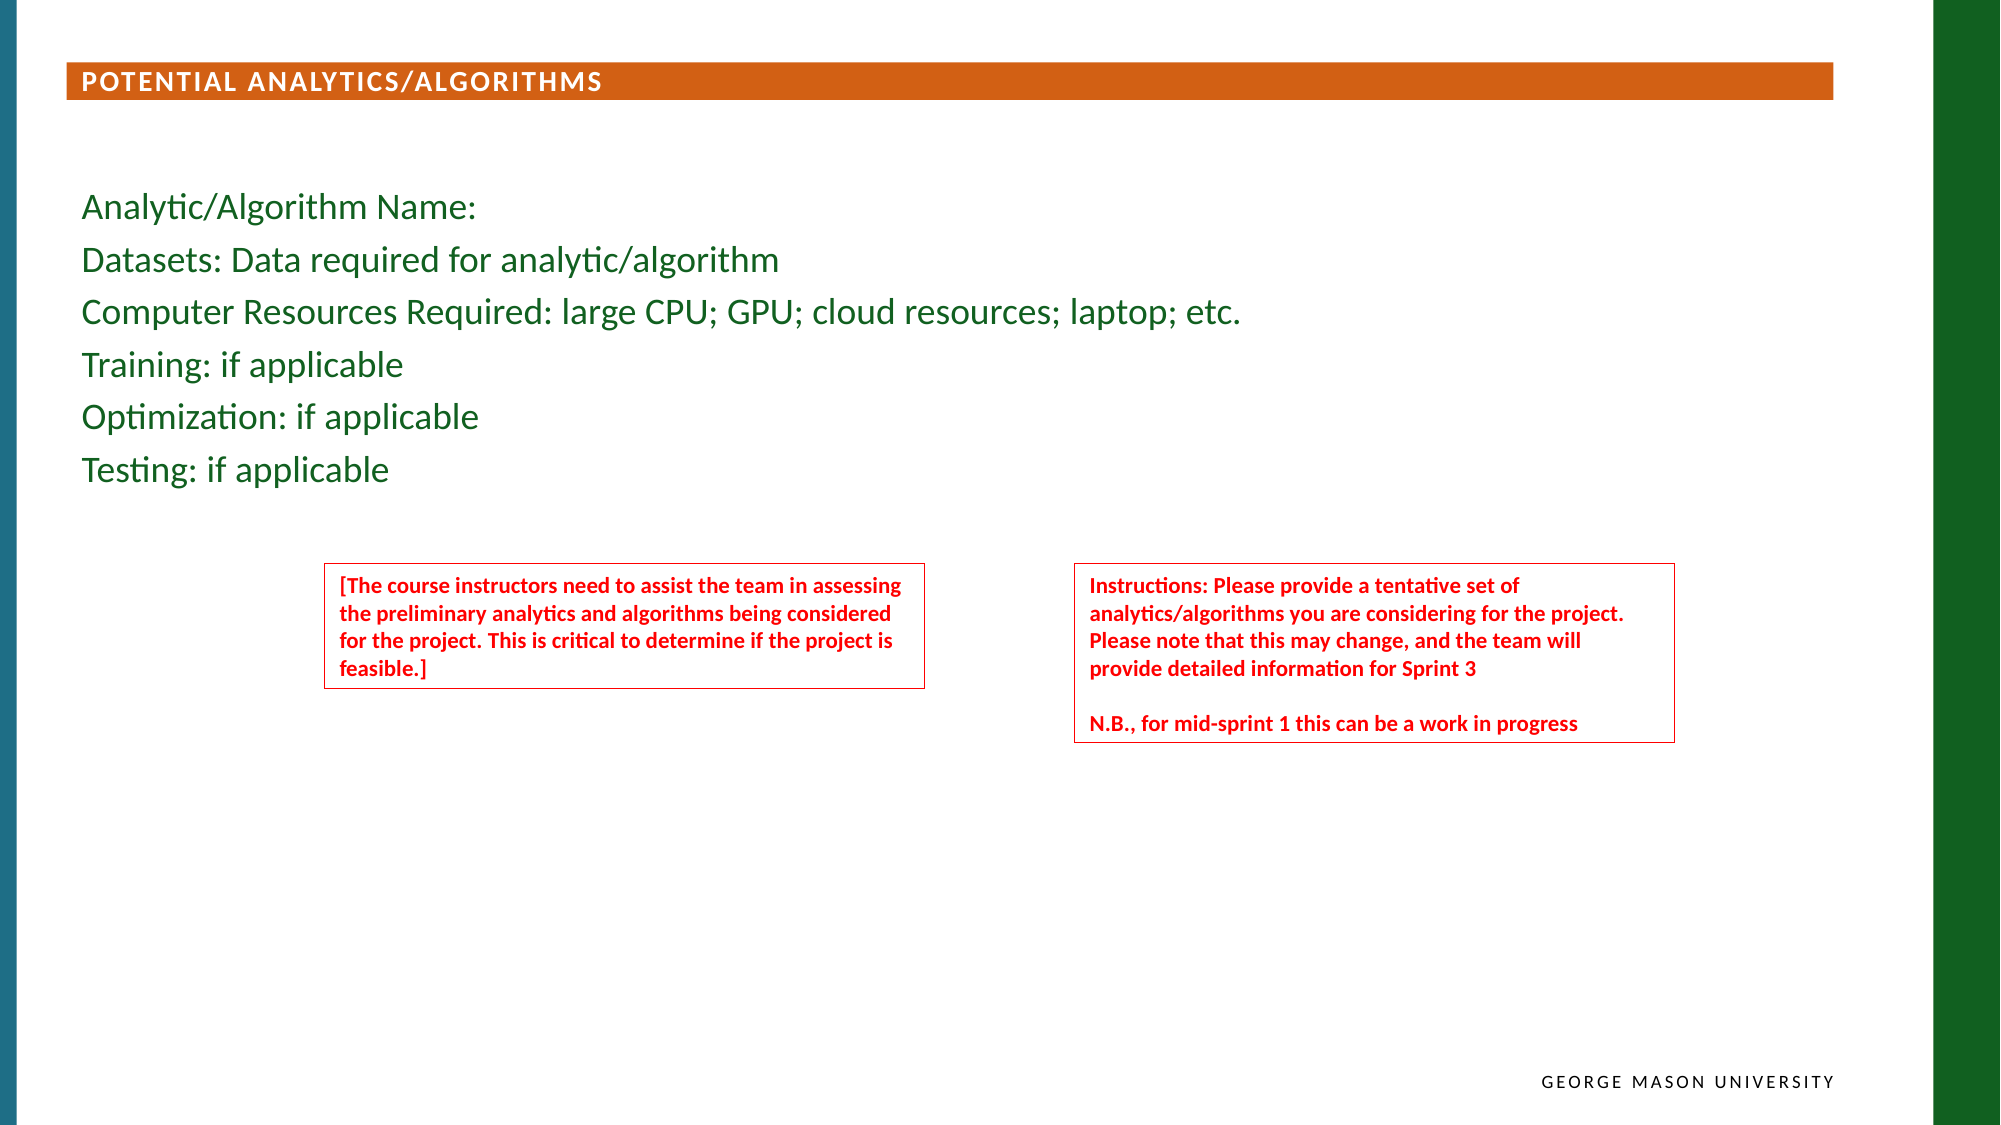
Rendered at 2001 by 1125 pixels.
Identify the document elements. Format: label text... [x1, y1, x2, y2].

list Potential Analytics/algorithms [66, 62, 1834, 100]
text_box Instructions: Please provide a tentative set of analytics/algorithms you are considering for the project. Please note that this may change, and the team will provide detailed information for Sprint 3 N.B., for mid-sprint 1 this can be a work in progress [1074, 563, 1675, 743]
text_box [The course instructors need to assist the team in assessing the preliminary analytics and algorithms being considered for the project. This is critical to determine if the project is feasible.] [324, 563, 925, 689]
list Analytic/Algorithm Name: Datasets: Data required for analytic/algorithm Computer Resources Required: large CPU; GPU; cloud resources; laptop; etc. Training: if applicable Optimization: if applicable Testing: if applicable [66, 174, 1834, 1000]
